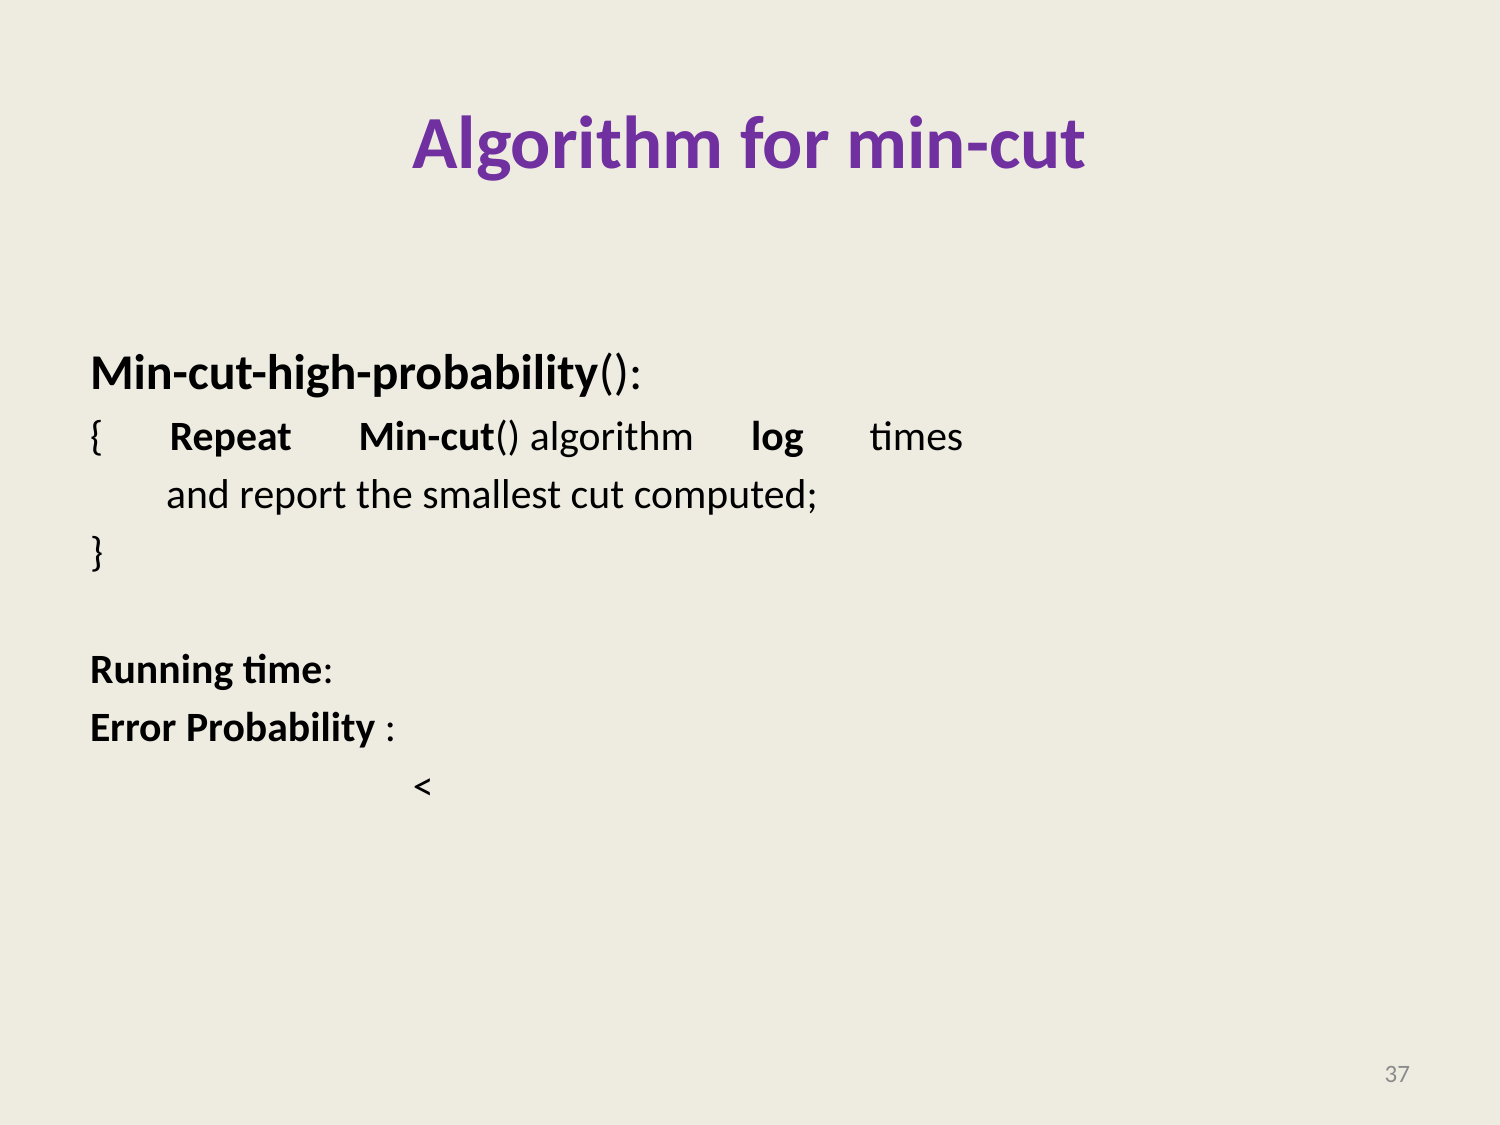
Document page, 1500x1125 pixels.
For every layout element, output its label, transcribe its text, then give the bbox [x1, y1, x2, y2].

title Algorithm for min-cut [75, 45, 1425, 233]
slide_number 37 [1074, 1042, 1425, 1103]
